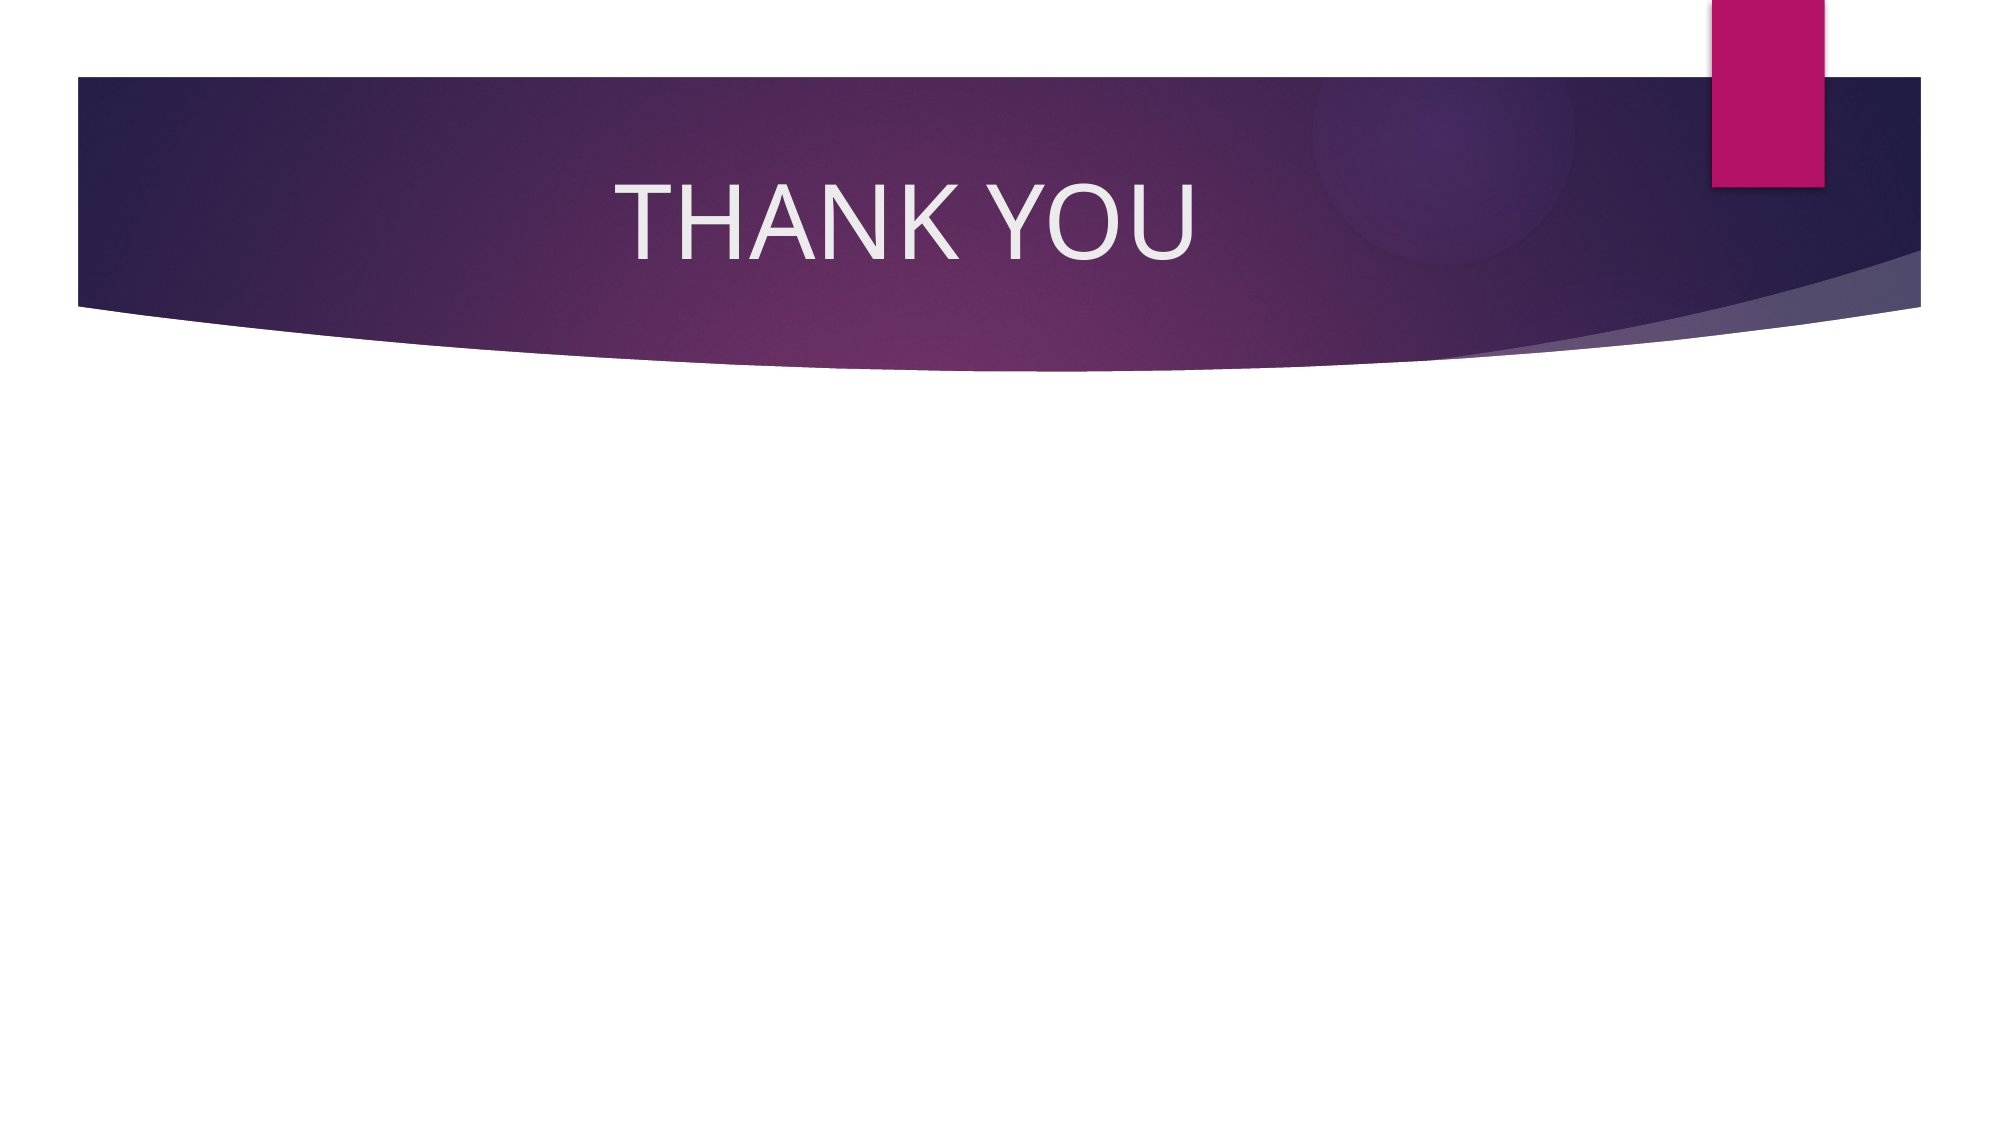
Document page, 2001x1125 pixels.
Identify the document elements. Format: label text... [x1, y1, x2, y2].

title THANK YOU [189, 159, 1627, 276]
